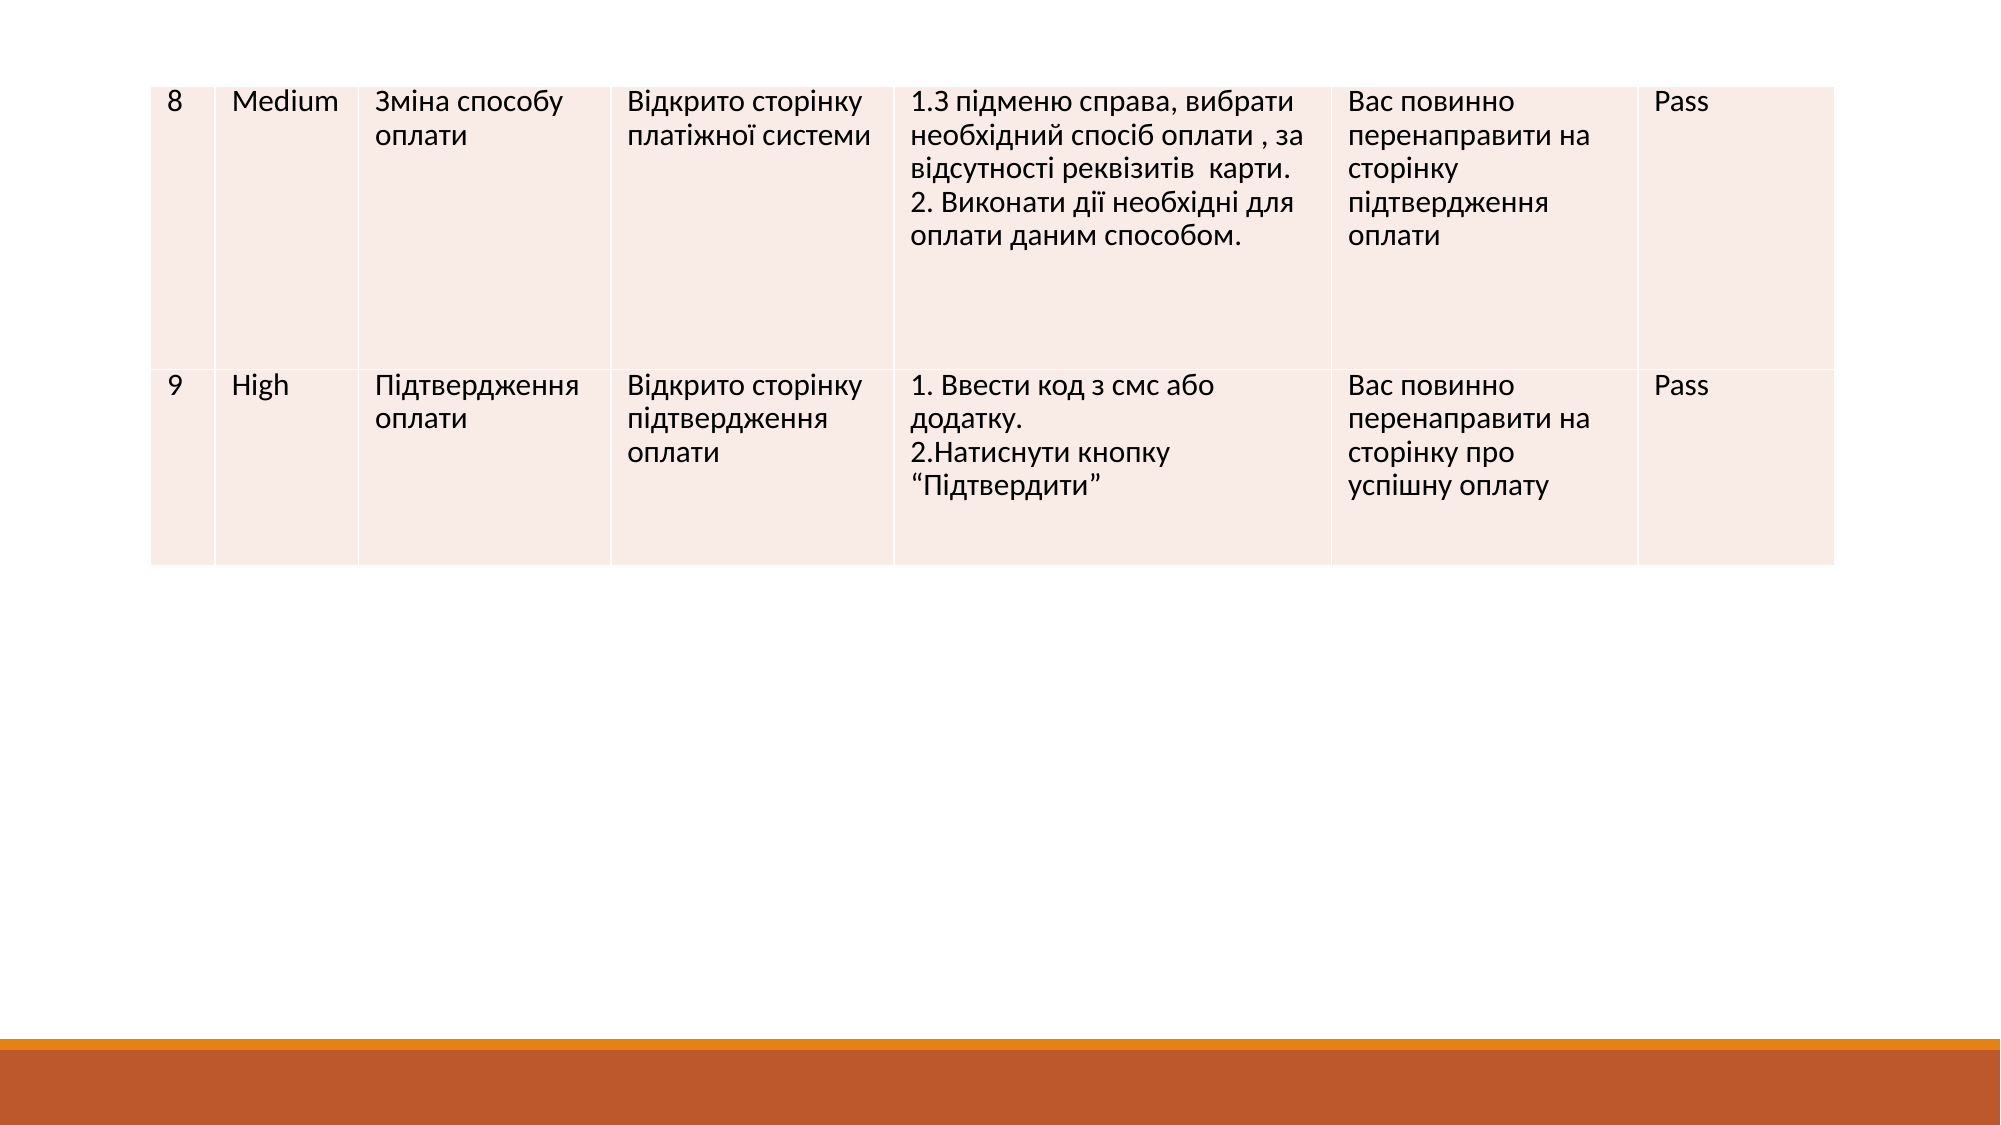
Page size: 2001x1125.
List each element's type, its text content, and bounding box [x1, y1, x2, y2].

table_cell 1. Ввести код з смс або додатку. 2.Натиснути кнопку “Підтвердити” [895, 370, 1331, 565]
table_cell Підтвердження оплати [359, 370, 610, 565]
table_header 1.З підменю справа, вибрати необхідний спосіб оплати , за відсутності реквізитів карти. 2. Виконати дії необхідні для оплати даним способом. [895, 87, 1331, 369]
table_header Pass [1639, 87, 1834, 369]
table_cell 9 [151, 370, 214, 565]
table_cell Pass [1639, 370, 1834, 565]
table_cell Вас повинно перенаправити на сторінку про успішну оплату [1332, 370, 1637, 565]
table_header Відкрито сторінку платіжної системи [612, 87, 893, 369]
table_cell Відкрито сторінку підтвердження оплати [612, 370, 893, 565]
table_cell High [216, 370, 358, 565]
table_header 8 [151, 87, 214, 369]
table_header Зміна способу оплати [359, 87, 610, 369]
table_header Medium [216, 87, 358, 369]
table_header Вас повинно перенаправити на сторінку підтвердження оплати [1332, 87, 1637, 369]
